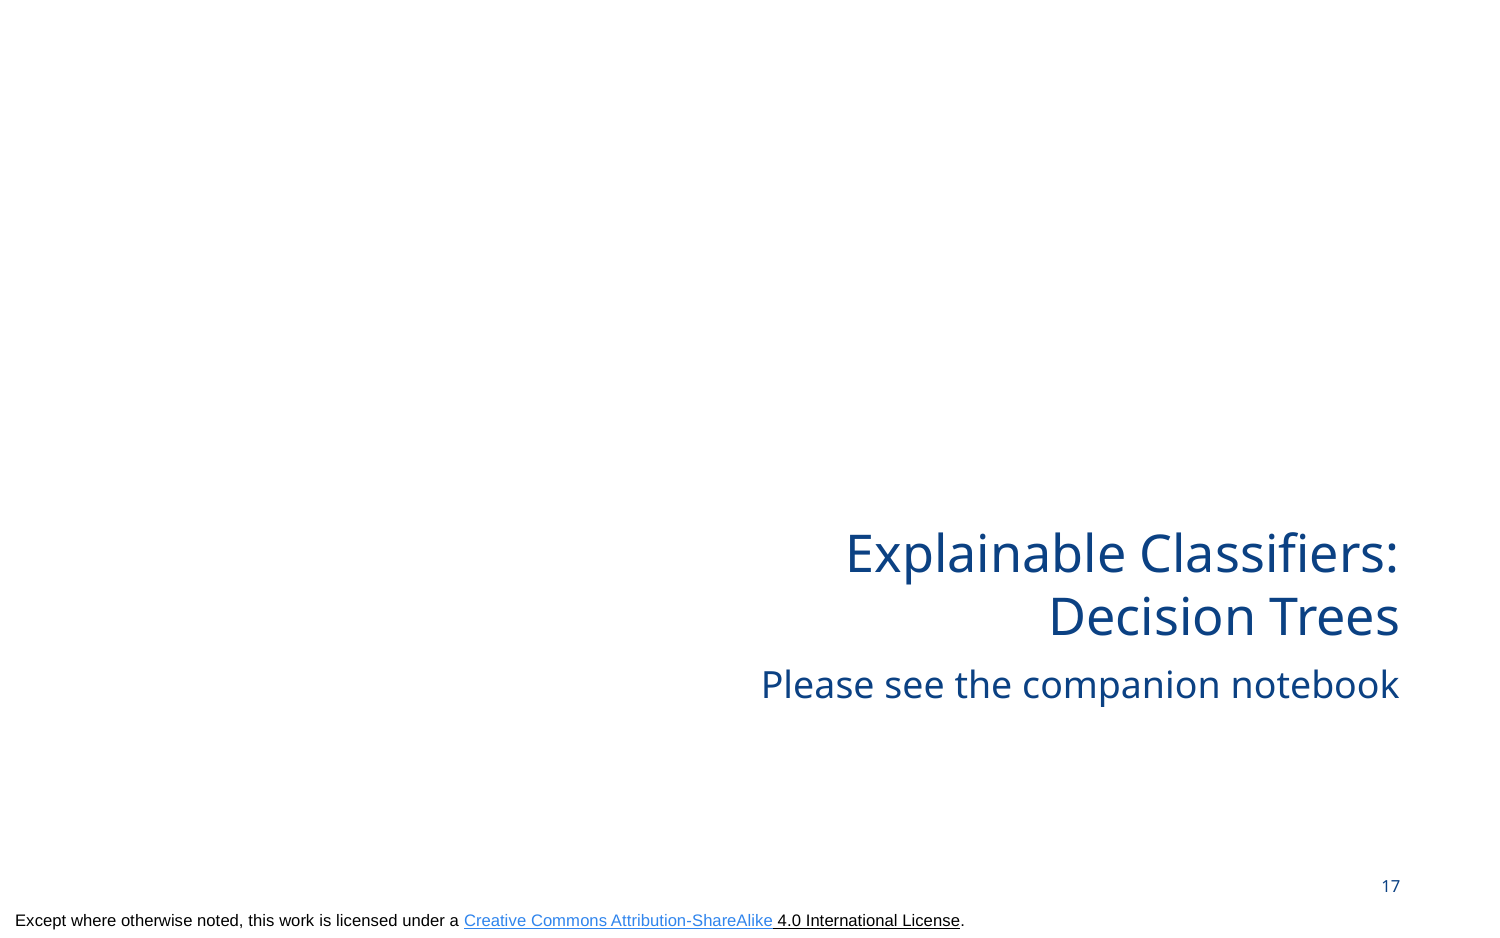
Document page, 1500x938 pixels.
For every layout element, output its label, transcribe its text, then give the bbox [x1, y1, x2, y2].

slide_number 17 [1347, 862, 1416, 913]
title Explainable Classifiers: Decision Trees [316, 364, 1416, 653]
list Please see the companion notebook [316, 653, 1416, 771]
